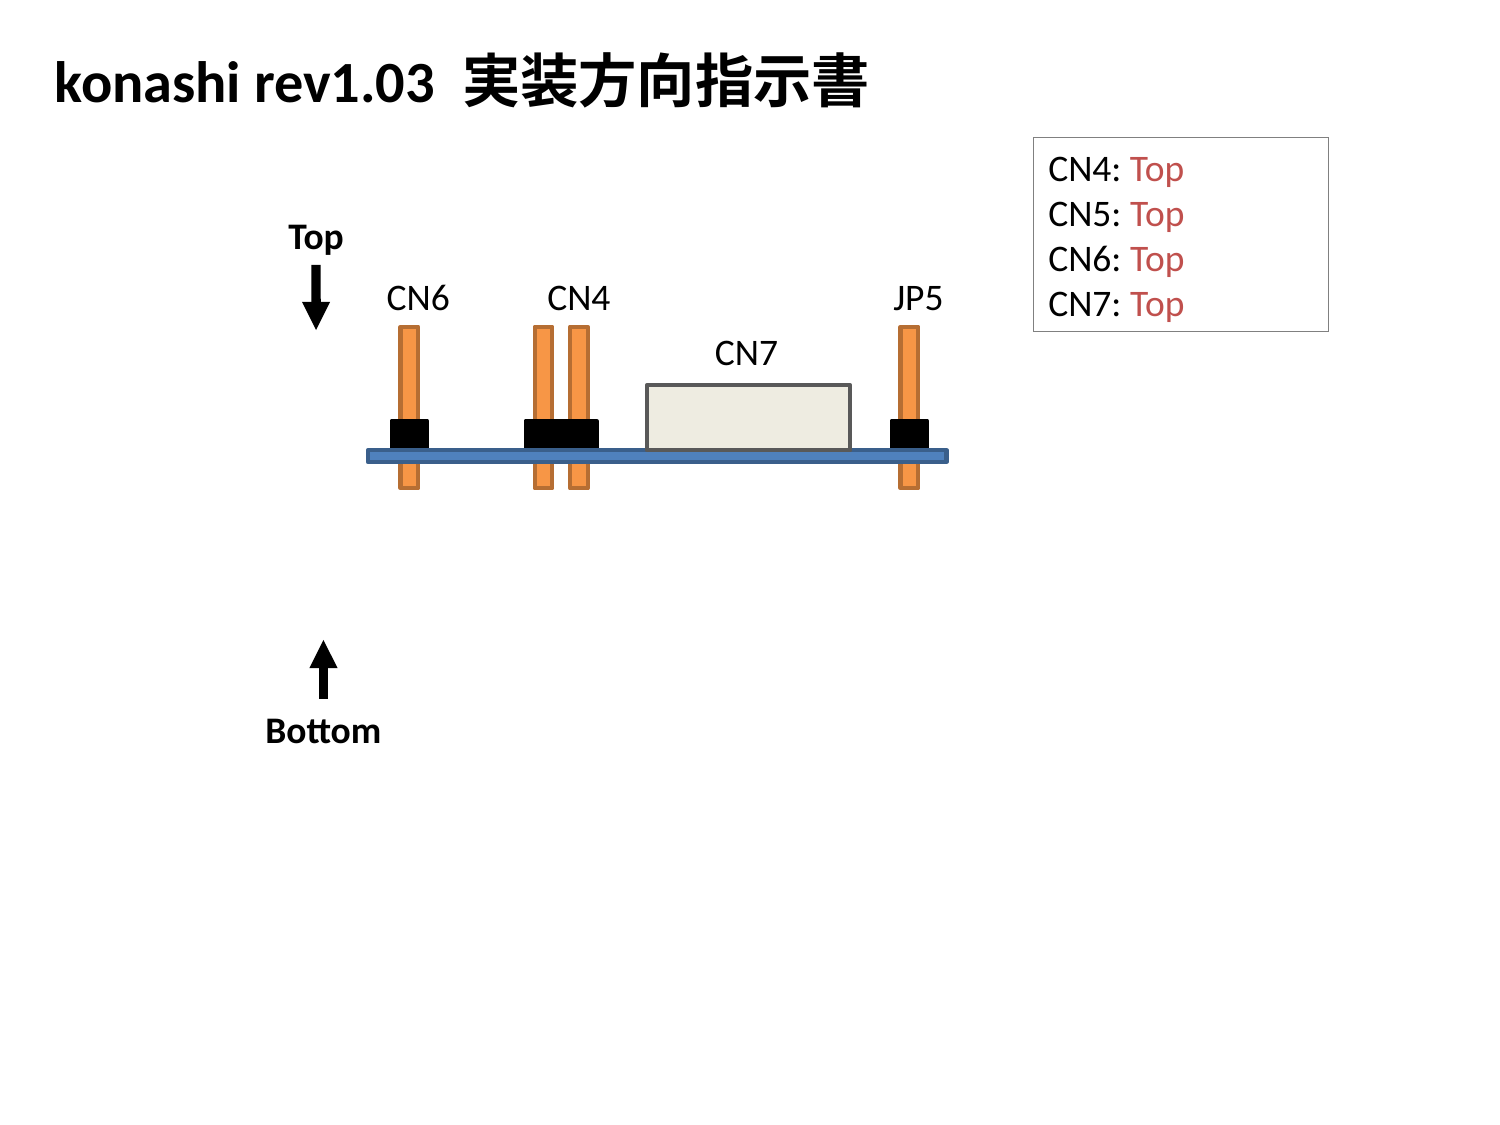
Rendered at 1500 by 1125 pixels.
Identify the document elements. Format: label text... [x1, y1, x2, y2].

text_box [533, 326, 554, 419]
text_box [568, 464, 590, 490]
text_box [398, 464, 420, 490]
text_box CN7 [678, 320, 815, 380]
text_box [645, 383, 852, 452]
text_box [533, 464, 554, 490]
text_box [568, 326, 590, 419]
text_box [559, 419, 599, 448]
text_box [890, 419, 929, 448]
text_box [390, 419, 429, 448]
text_box JP5 [850, 265, 987, 326]
text_box [366, 448, 949, 464]
text_box Top [256, 205, 376, 265]
text_box CN4: Top CN5: Top CN6: Top CN7: Top [1033, 137, 1329, 332]
text_box [524, 419, 559, 448]
text_box CN4 [511, 265, 647, 326]
text_box [898, 326, 920, 419]
text_box [898, 464, 920, 490]
text_box CN6 [350, 265, 487, 326]
text_box [398, 326, 420, 419]
text_box konashi rev1.03 実装方向指示書 [40, 37, 892, 122]
text_box Bottom [216, 698, 430, 759]
